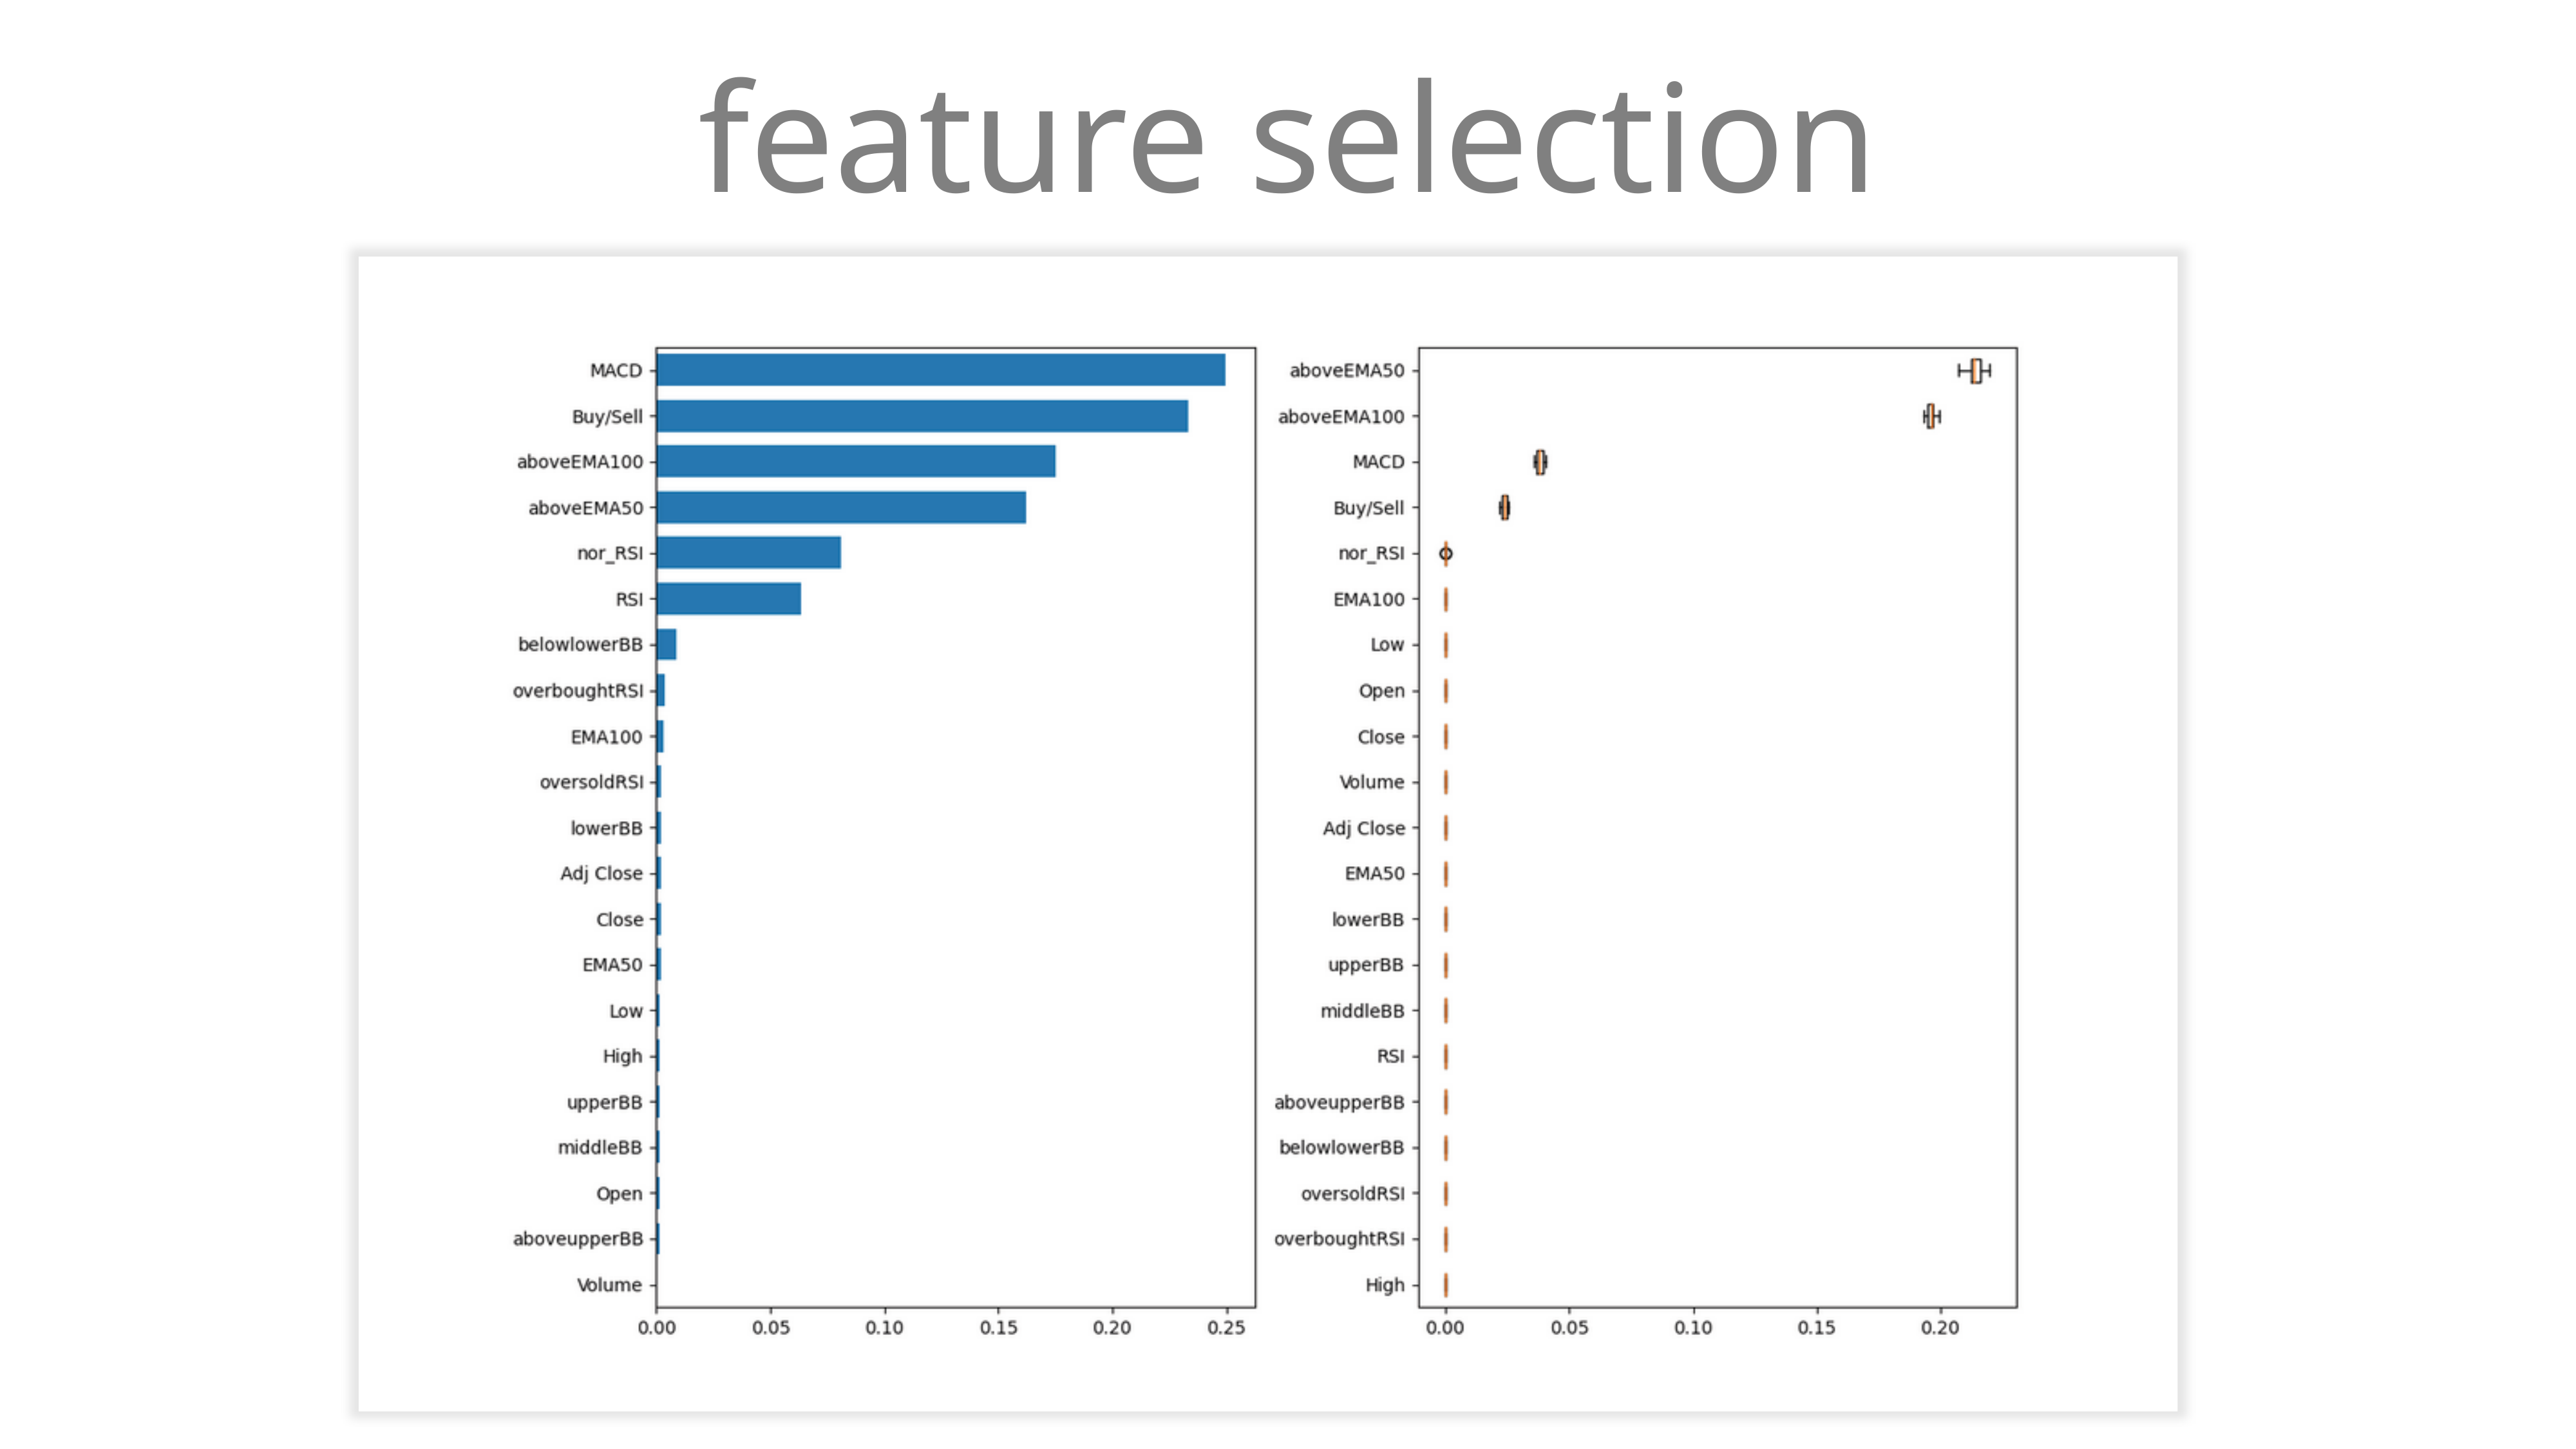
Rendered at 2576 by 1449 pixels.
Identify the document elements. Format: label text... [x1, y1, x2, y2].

text_box [358, 279, 2178, 1412]
text_box feature selection [178, 37, 2398, 279]
picture [484, 335, 2091, 1351]
